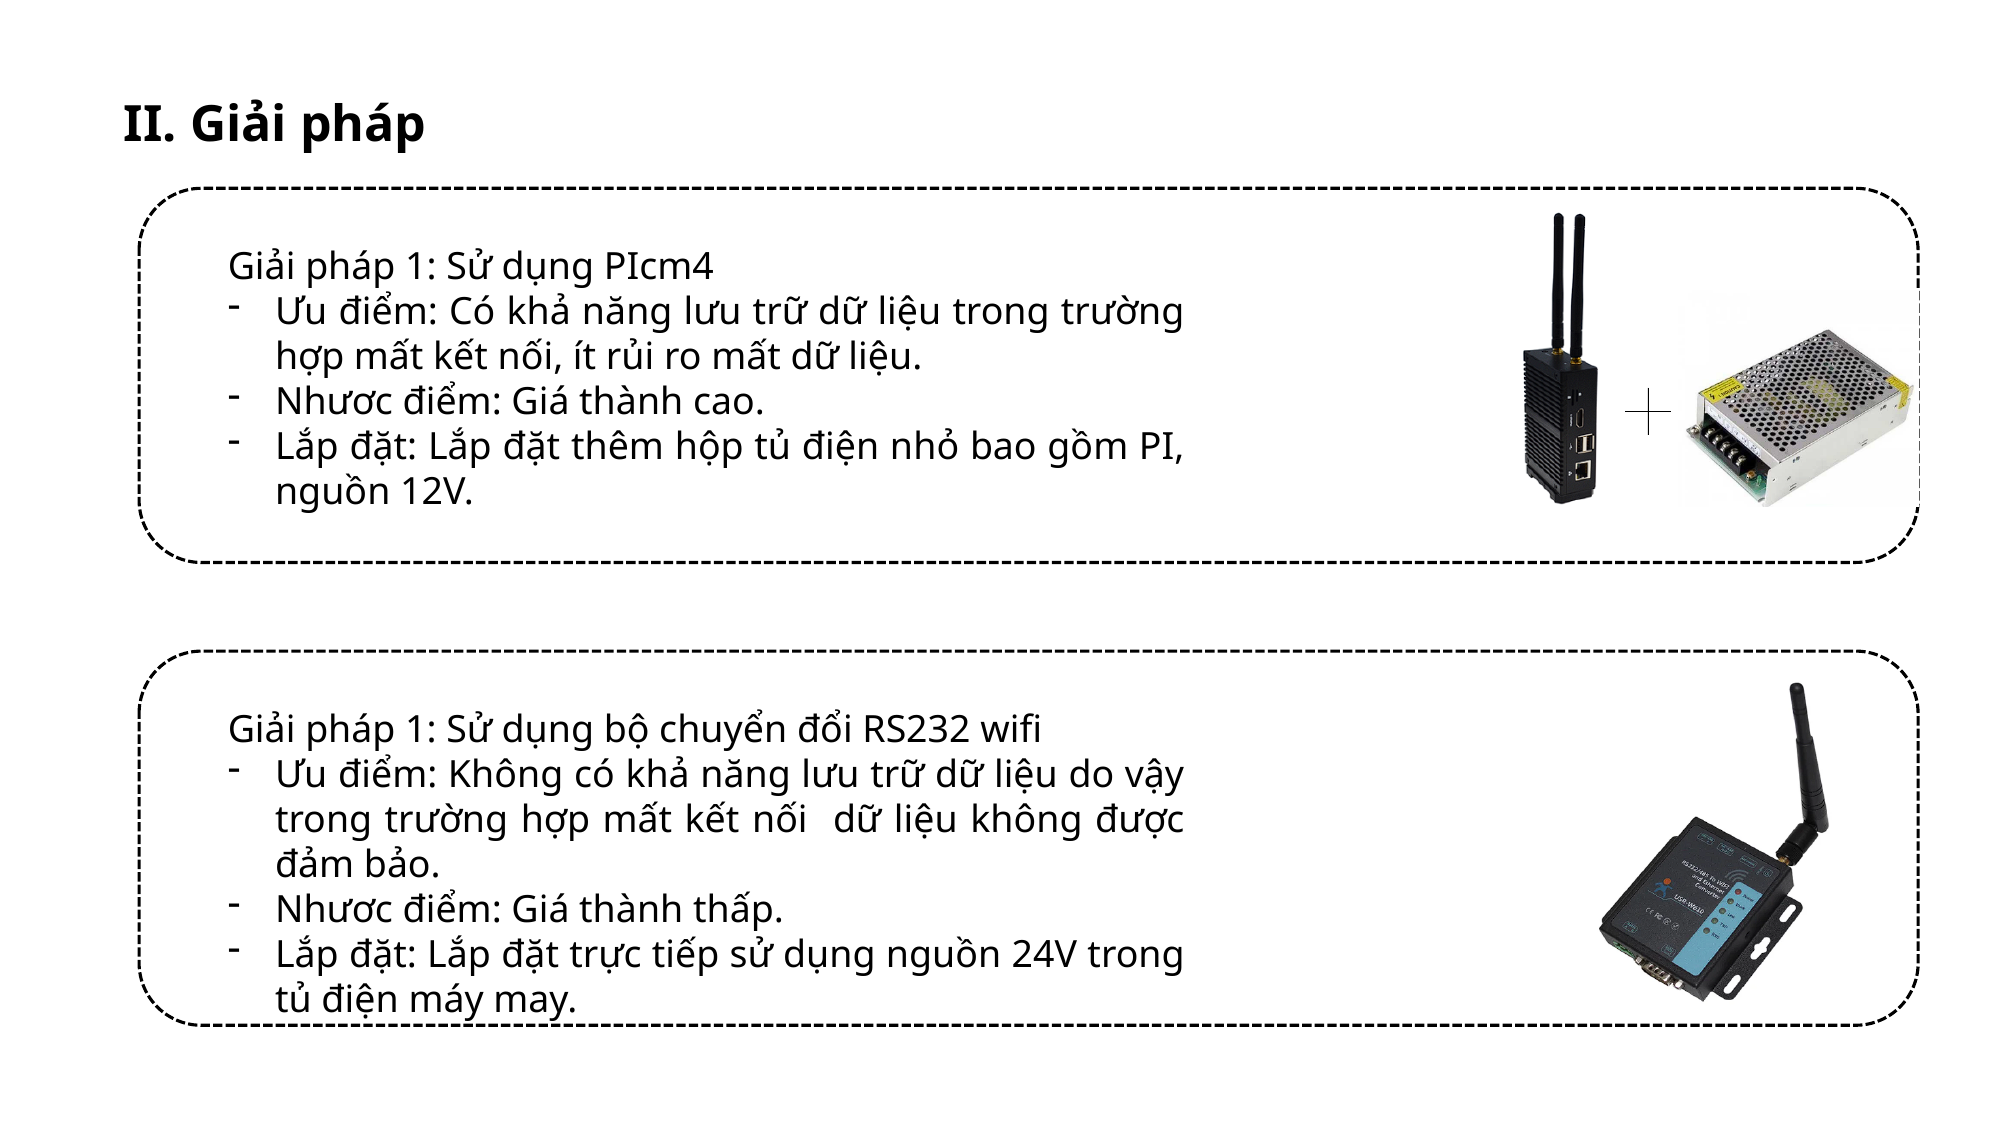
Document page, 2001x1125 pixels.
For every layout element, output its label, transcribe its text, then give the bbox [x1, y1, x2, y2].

picture [1559, 664, 1862, 1016]
text_box [137, 649, 1920, 1027]
text_box Giải pháp 1: Sử dụng PIcm4 Ưu điểm: Có khả năng lưu trữ dữ liệu trong trường hợp mất kết nối, ít rủi ro mất dữ liệu. Nhươc điểm: Giá thành cao. Lắp đặt: Lắp đặt thêm hộp tủ điện nhỏ bao gồm PI, nguồn 12V. [213, 234, 1200, 520]
text_box Giải pháp 1: Sử dụng bộ chuyển đổi RS232 wifi Ưu điểm: Không có khả năng lưu trữ dữ liệu do vậy trong trường hợp mất kết nối dữ liệu không được đảm bảo. Nhươc điểm: Giá thành thấp. Lắp đặt: Lắp đặt trực tiếp sử dụng nguồn 24V trong tủ điện máy may. [213, 697, 1200, 1028]
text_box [1506, 191, 1919, 521]
text_box [137, 186, 1917, 565]
text_box II. Giải pháp [109, 83, 442, 159]
